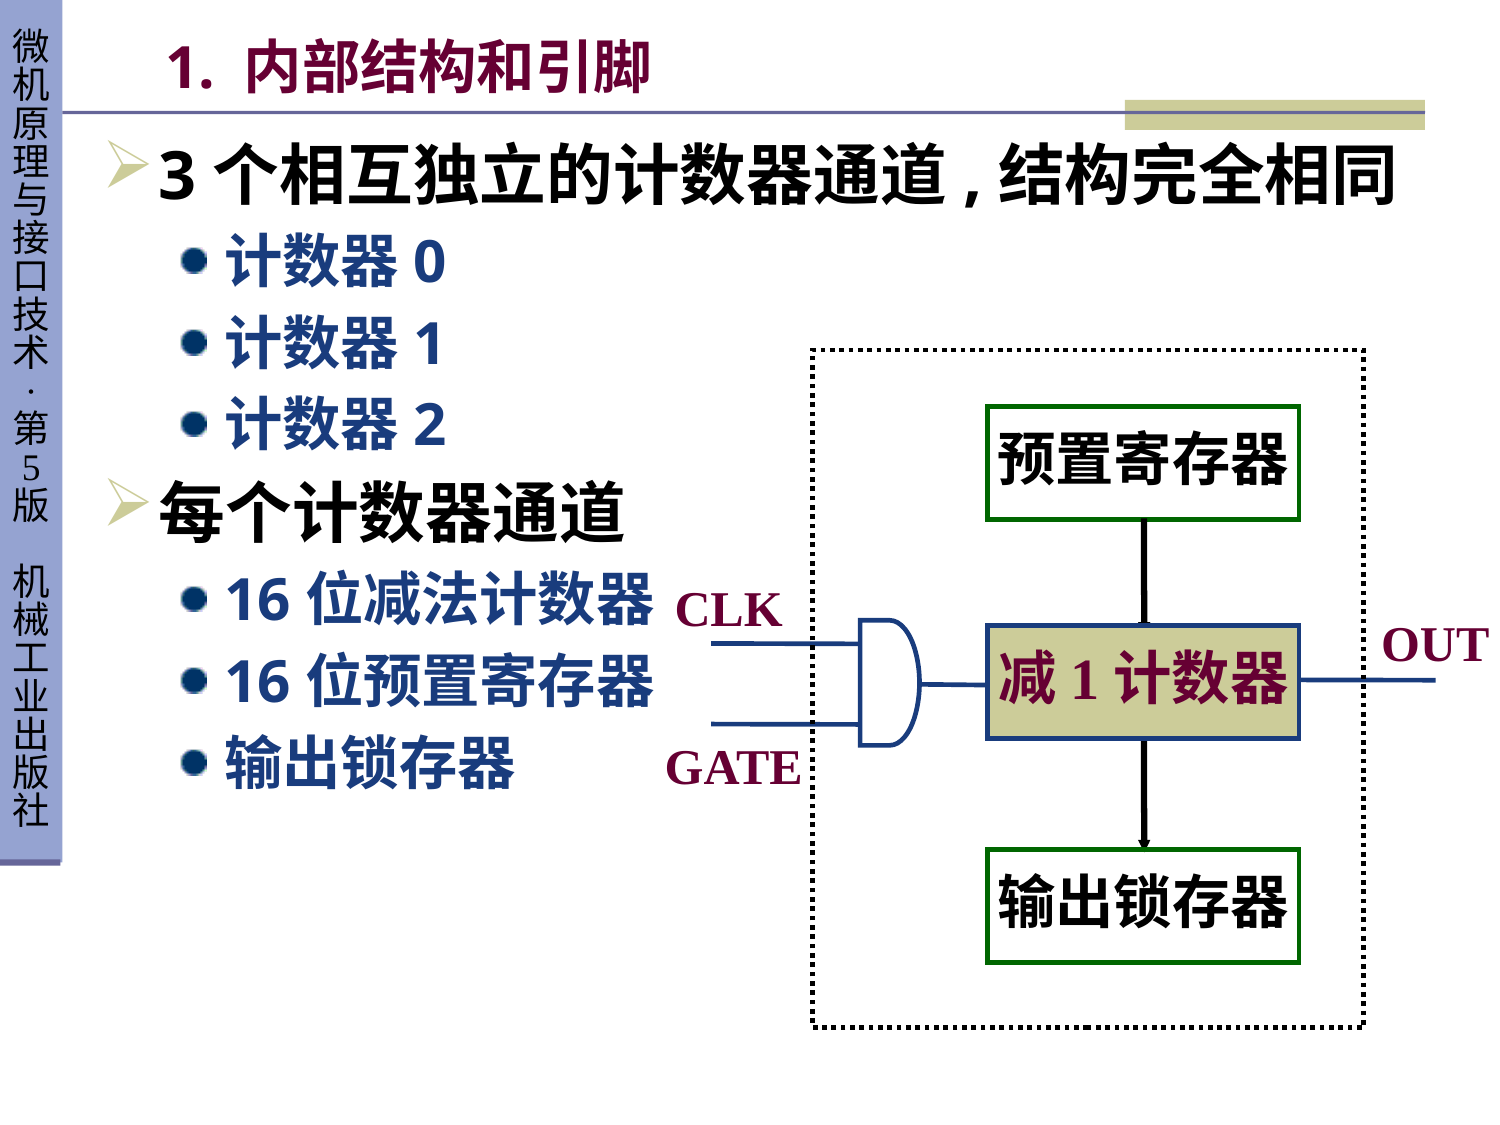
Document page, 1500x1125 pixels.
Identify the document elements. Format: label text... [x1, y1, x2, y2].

picture [177, 244, 207, 274]
picture [177, 583, 207, 612]
picture [177, 408, 207, 437]
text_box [650, 349, 1500, 1028]
title 1. 内部结构和引脚 [149, 24, 1426, 105]
picture [177, 326, 207, 356]
picture [177, 746, 207, 776]
picture [177, 664, 207, 694]
list 3个相互独立的计数器通道,结构完全相同 计数器0 计数器1 计数器2 每个计数器通道 16位减法计数器 16位预置寄存器 输出锁存器 [87, 124, 1451, 1051]
